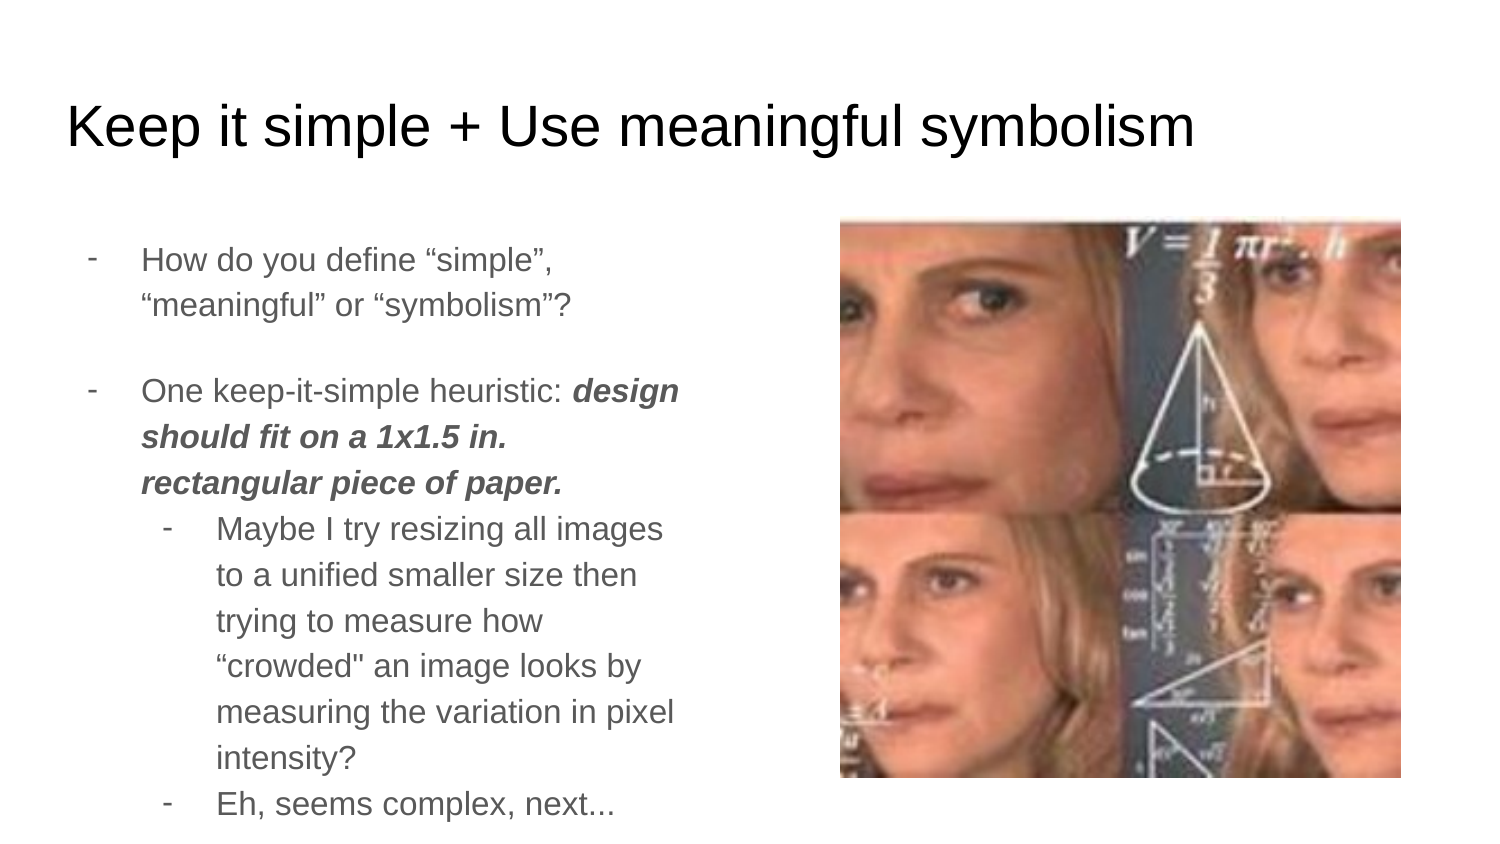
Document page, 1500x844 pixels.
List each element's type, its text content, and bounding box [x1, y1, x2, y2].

picture [840, 216, 1402, 778]
list How do you define “simple”, “meaningful” or “symbolism”? One keep-it-simple heuristic: design should fit on a 1x1.5 in. rectangular piece of paper. Maybe I try resizing all images to a unified smaller size then trying to measure how “crowded" an image looks by measuring the variation in pixel intensity? Eh, seems complex, next... [51, 216, 708, 778]
title Keep it simple + Use meaningful symbolism [51, 72, 1449, 167]
